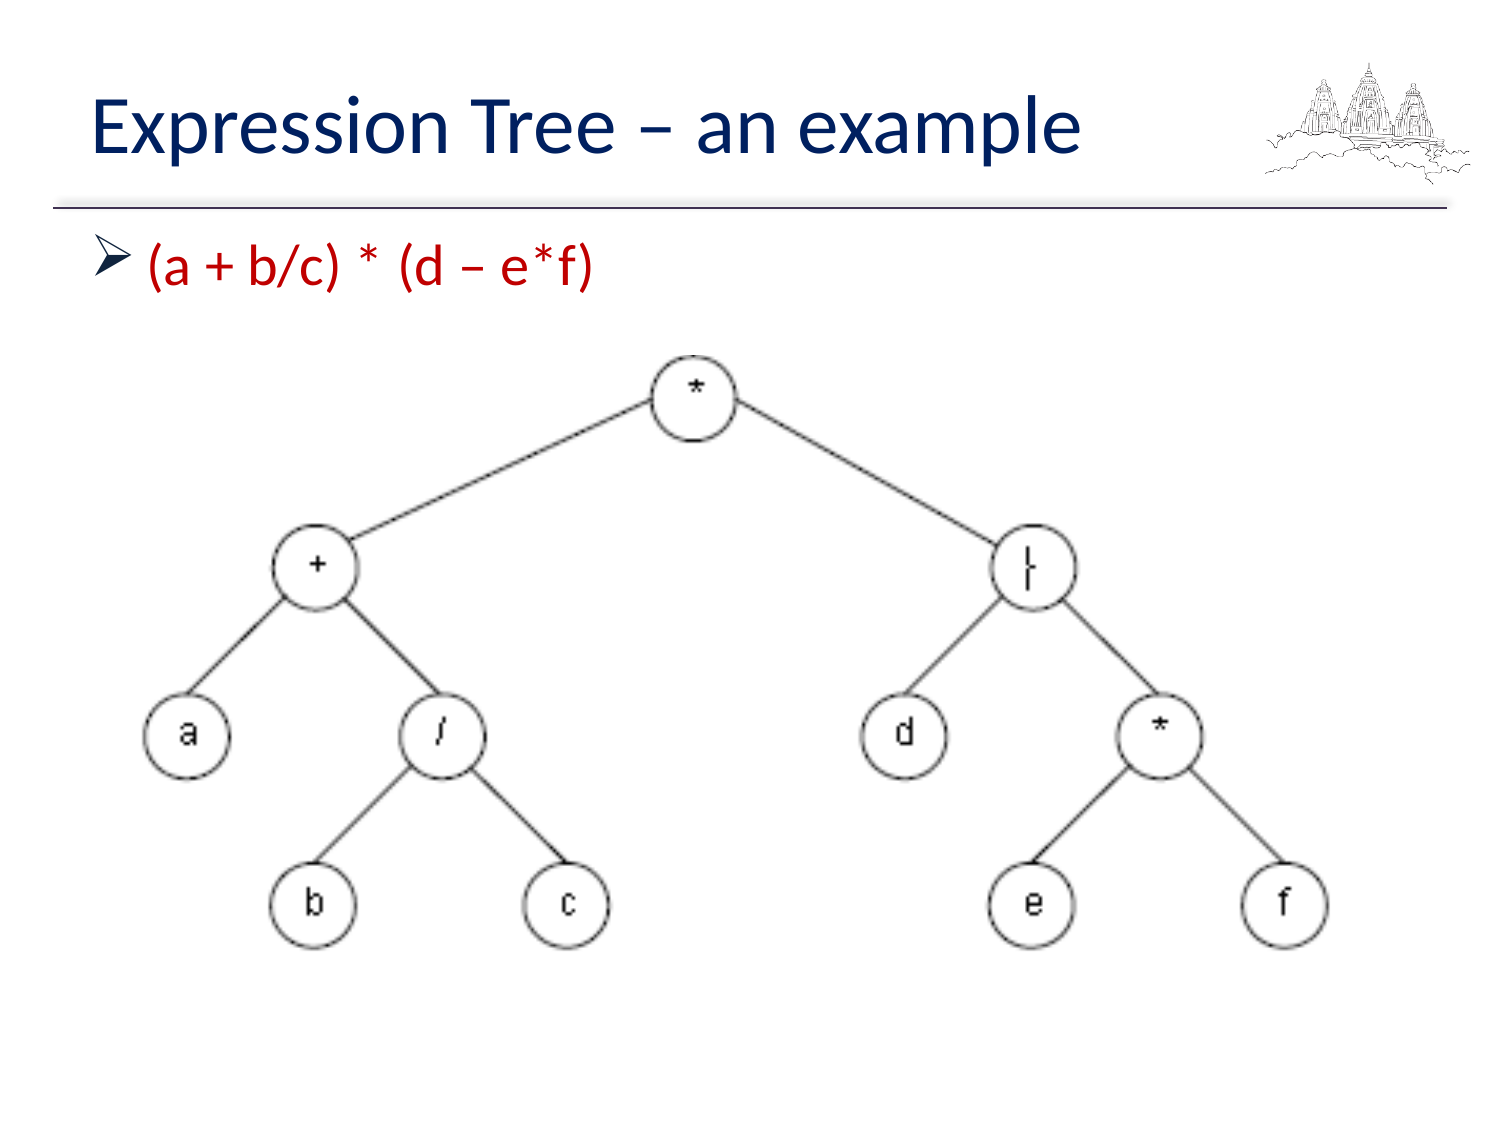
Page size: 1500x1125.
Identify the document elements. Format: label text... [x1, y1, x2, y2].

list (a + b/c) * (d – e*f) [75, 219, 1425, 1005]
picture [87, 355, 1390, 990]
title Expression Tree – an example [75, 45, 1425, 197]
picture [1425, 62, 1471, 185]
